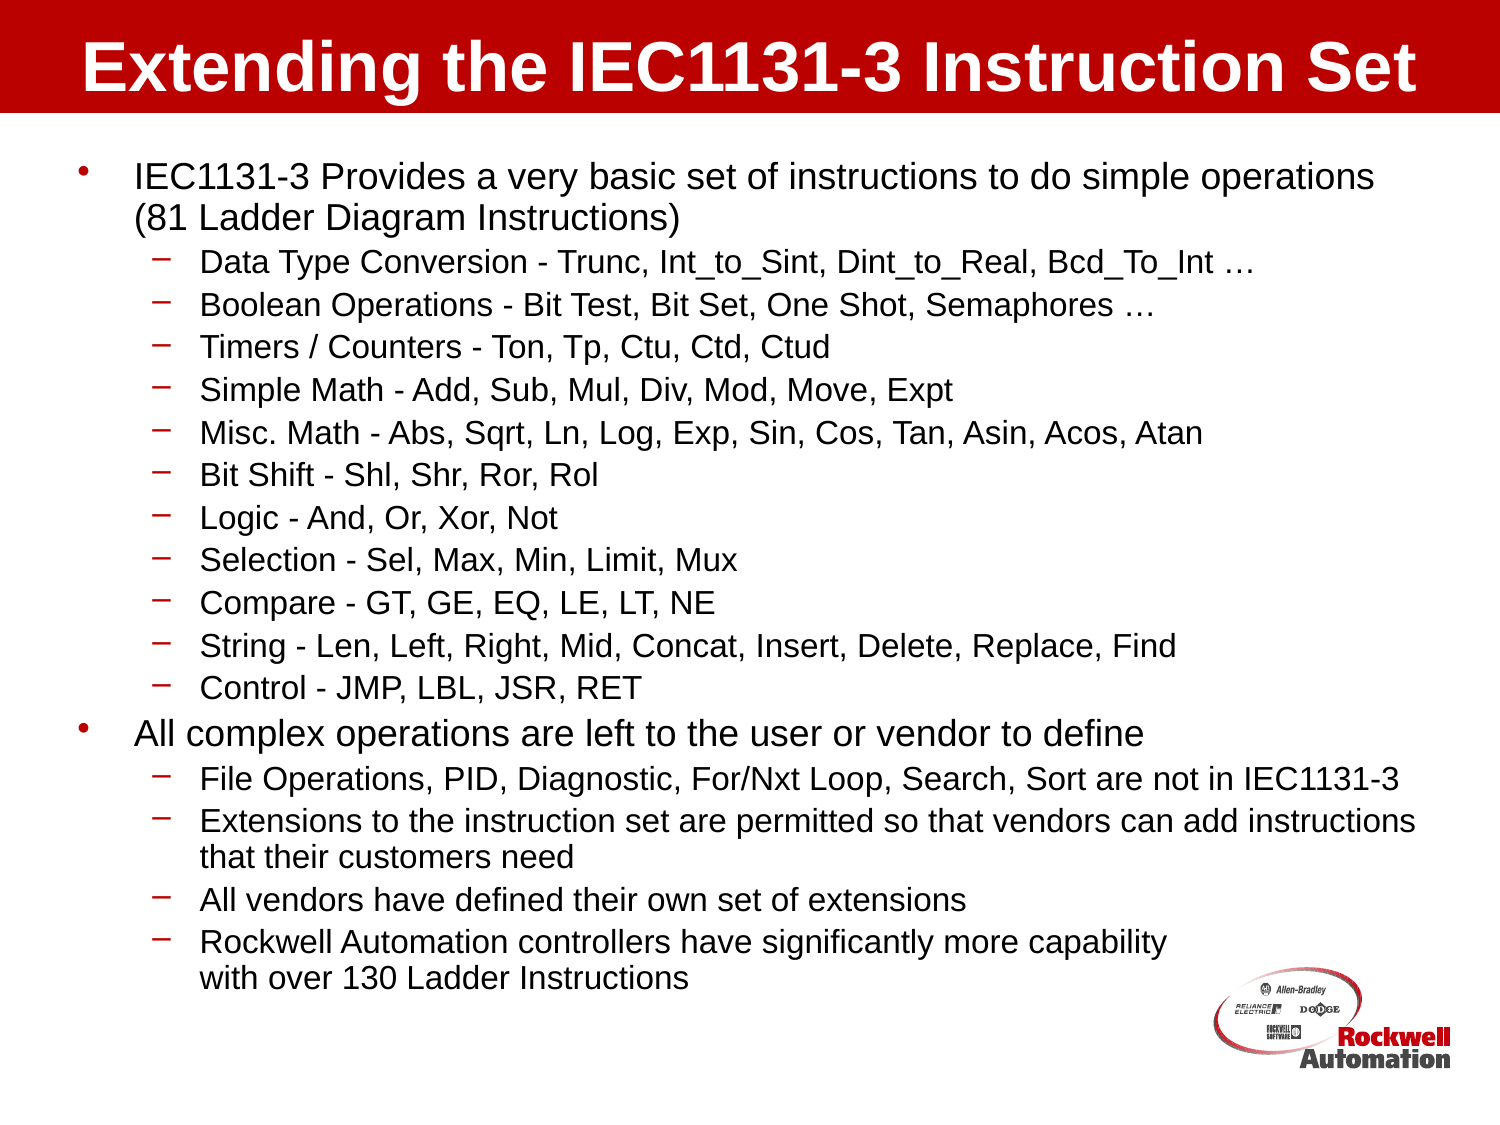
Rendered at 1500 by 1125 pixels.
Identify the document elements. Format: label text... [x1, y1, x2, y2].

title Extending the IEC1131-3 Instruction Set [0, 0, 1500, 113]
list IEC1131-3 Provides a very basic set of instructions to do simple operations (81 Ladder Diagram Instructions) Data Type Conversion - Trunc, Int_to_Sint, Dint_to_Real, Bcd_To_Int … Boolean Operations - Bit Test, Bit Set, One Shot, Semaphores … Timers / Counters - Ton, Tp, Ctu, Ctd, Ctud Simple Math - Add, Sub, Mul, Div, Mod, Move, Expt Misc. Math - Abs, Sqrt, Ln, Log, Exp, Sin, Cos, Tan, Asin, Acos, Atan Bit Shift - Shl, Shr, Ror, Rol Logic - And, Or, Xor, Not Selection - Sel, Max, Min, Limit, Mux Compare - GT, GE, EQ, LE, LT, NE String - Len, Left, Right, Mid, Concat, Insert, Delete, Replace, Find Control - JMP, LBL, JSR, RET All complex operations are left to the user or vendor to define File Operations, PID, Diagnostic, For/Nxt Loop, Search, Sort are not in IEC1131-3 Extensions to the instruction set are permitted so that vendors can add instructions that their customers need All vendors have defined their own set of extensions Rockwell Automation controllers have significantly more capability with over 130 Ladder Instructions [62, 149, 1438, 963]
